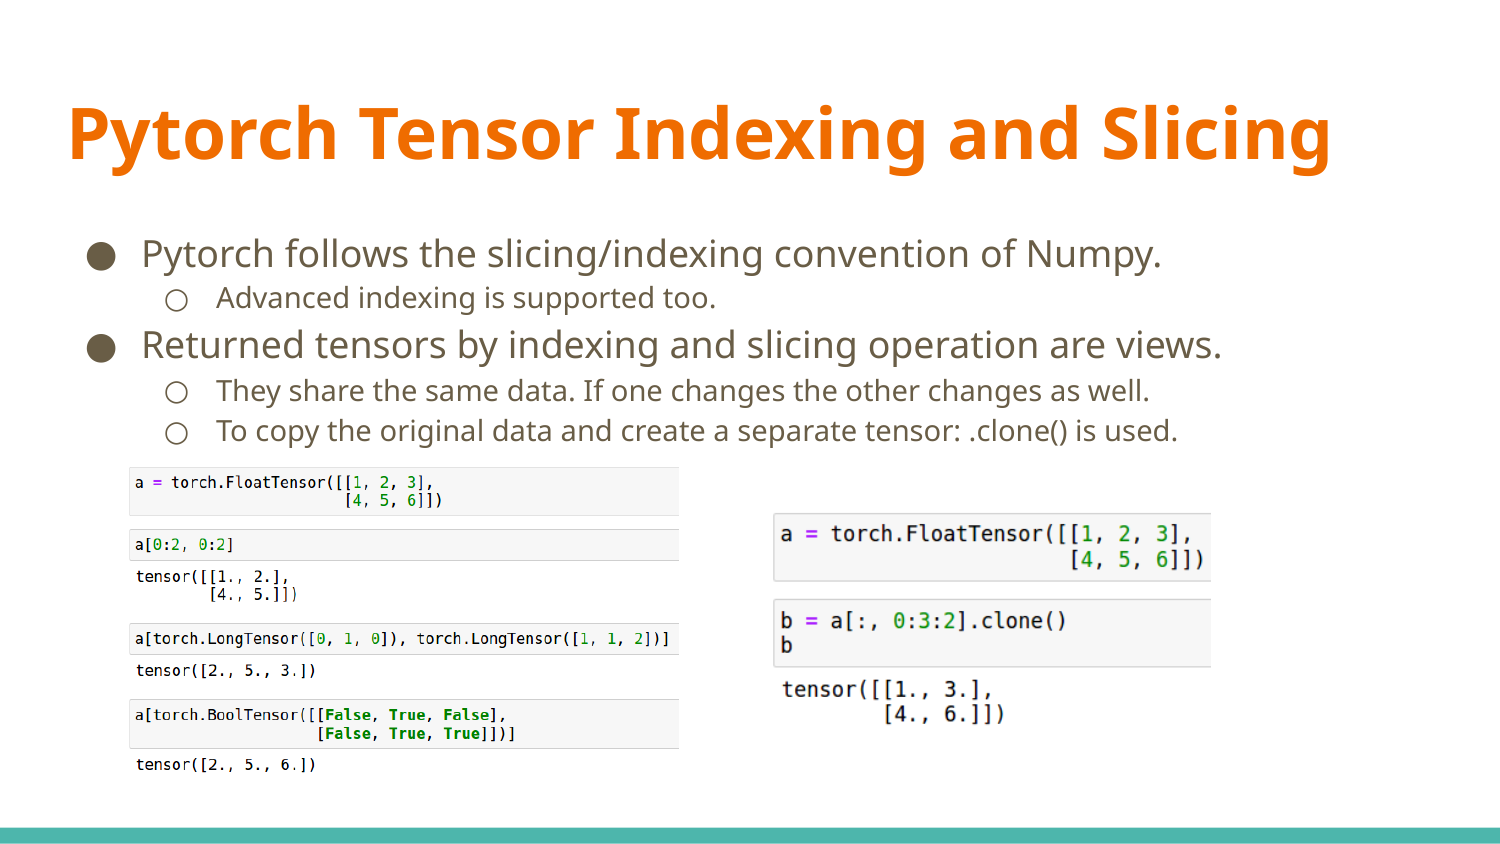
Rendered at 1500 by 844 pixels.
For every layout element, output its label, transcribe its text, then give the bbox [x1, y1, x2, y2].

title Pytorch Tensor Indexing and Slicing [51, 72, 1449, 189]
picture [122, 459, 679, 783]
list Pytorch follows the slicing/indexing convention of Numpy. Advanced indexing is supported too. Returned tensors by indexing and slicing operation are views. They share the same data. If one changes the other changes as well. To copy the original data and create a separate tensor: .clone() is used. [51, 207, 1449, 750]
picture [766, 507, 1211, 735]
